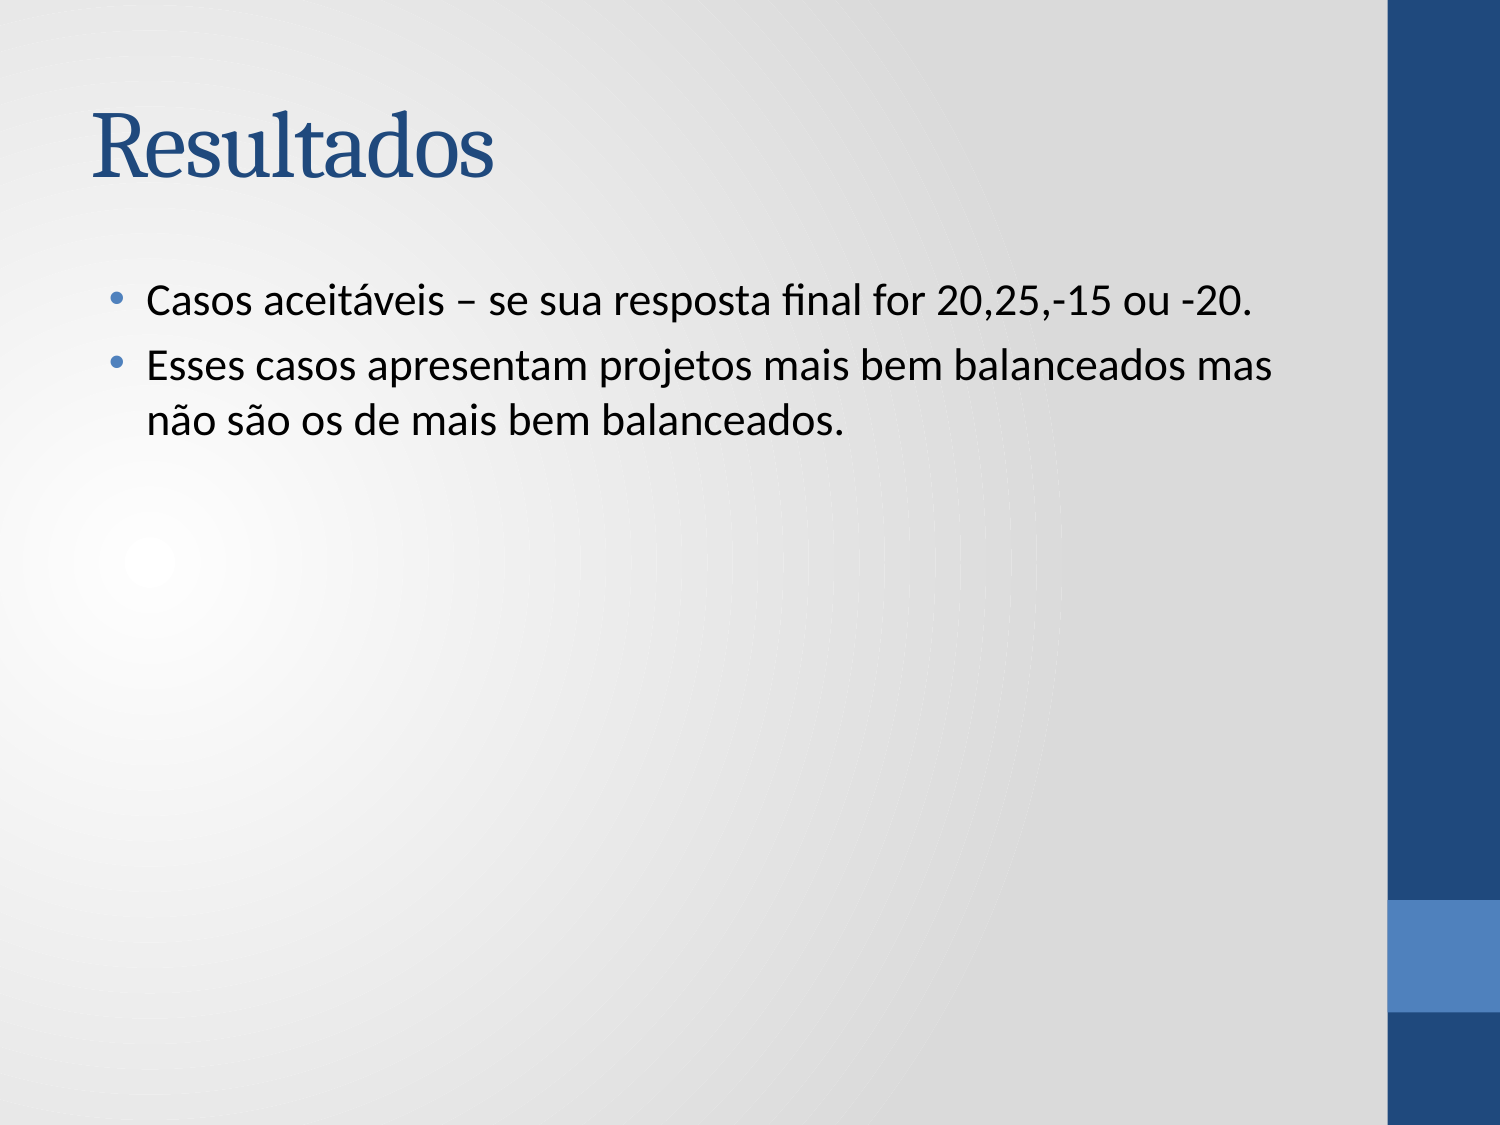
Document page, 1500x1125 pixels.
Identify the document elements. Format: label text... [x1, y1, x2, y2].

list Casos aceitáveis – se sua resposta final for 20,25,-15 ou -20. Esses casos apresentam projetos mais bem balanceados mas não são os de mais bem balanceados. [75, 262, 1325, 1050]
title Resultados [75, 45, 1325, 233]
